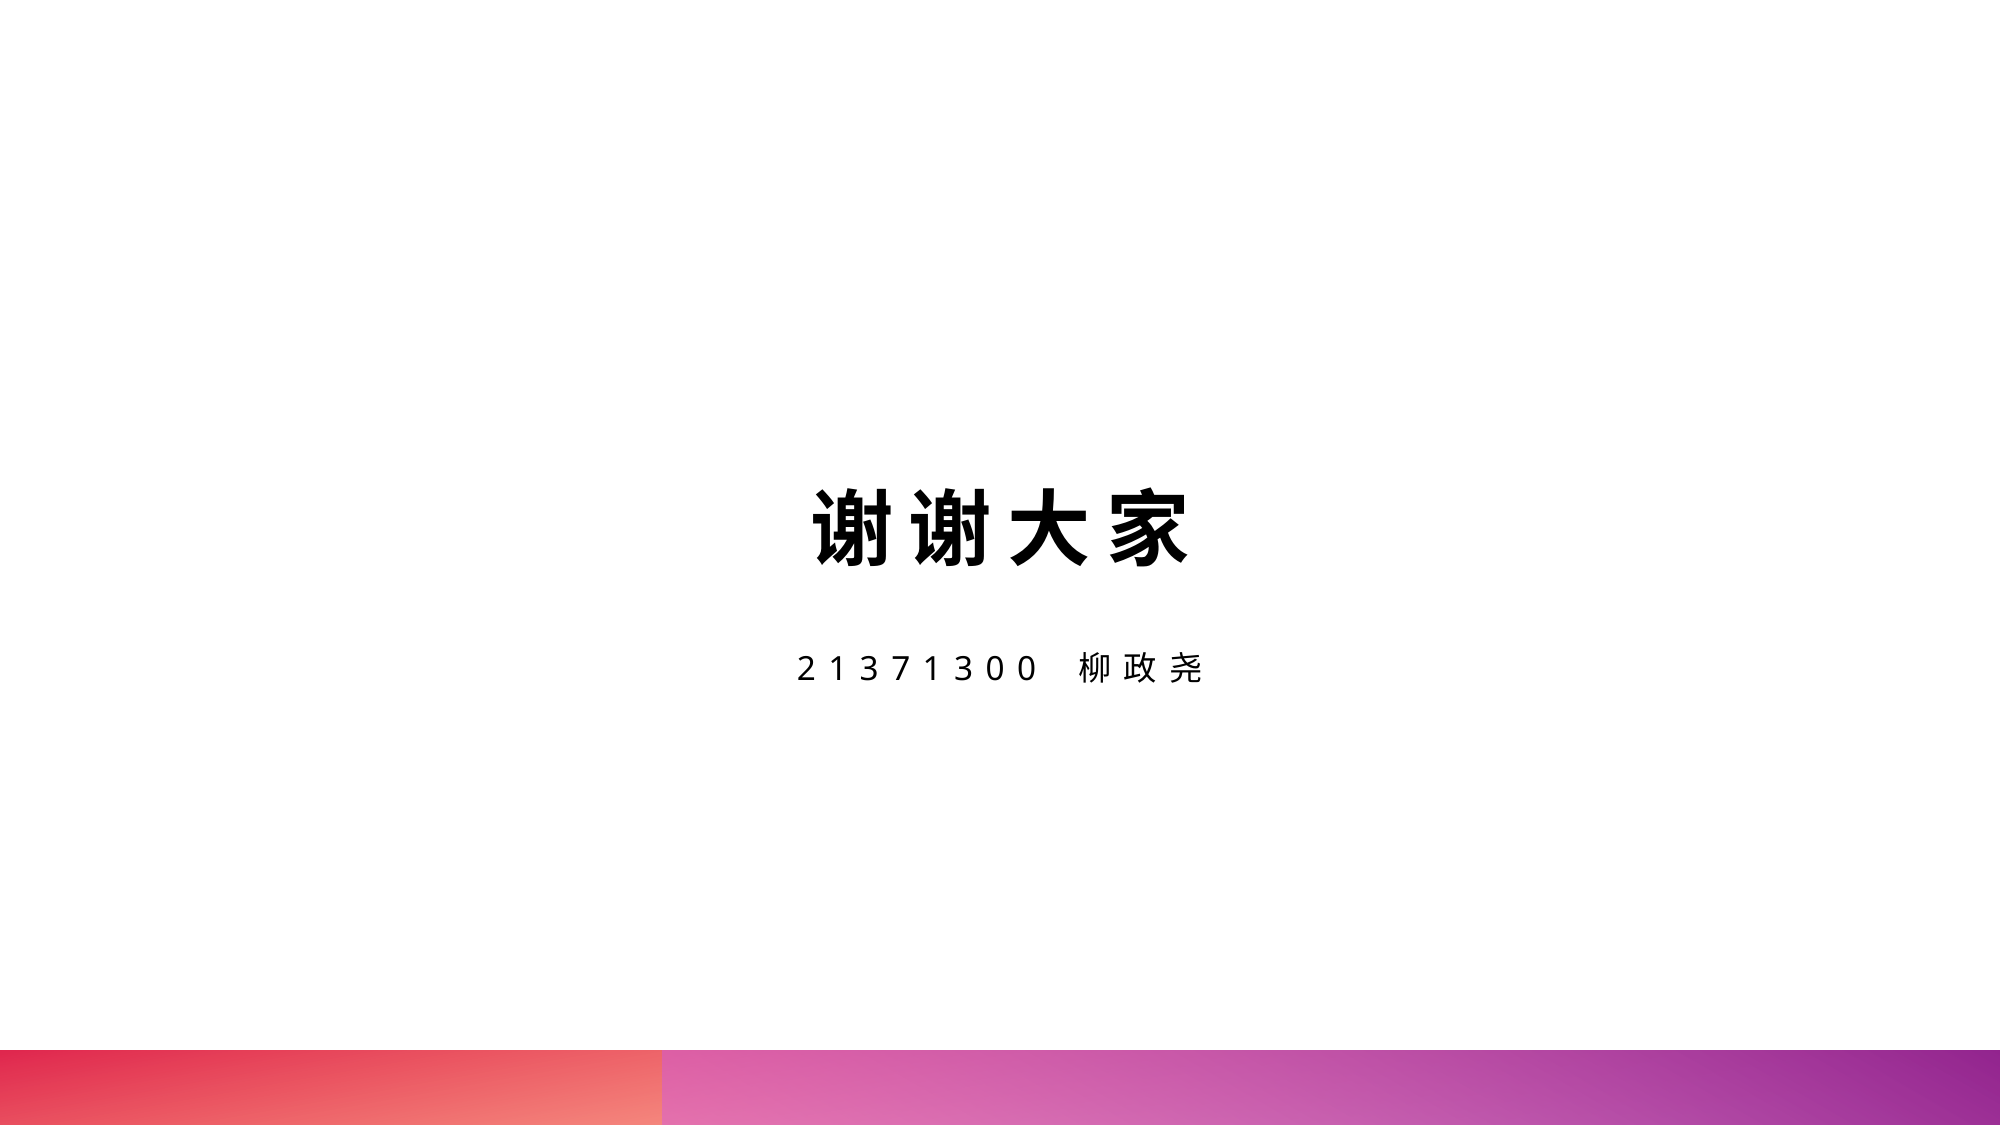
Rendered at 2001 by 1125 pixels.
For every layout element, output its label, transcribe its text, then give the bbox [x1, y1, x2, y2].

subtitle 21371300 柳政尧 [249, 626, 1750, 863]
title 谢谢大家 [249, 169, 1750, 576]
